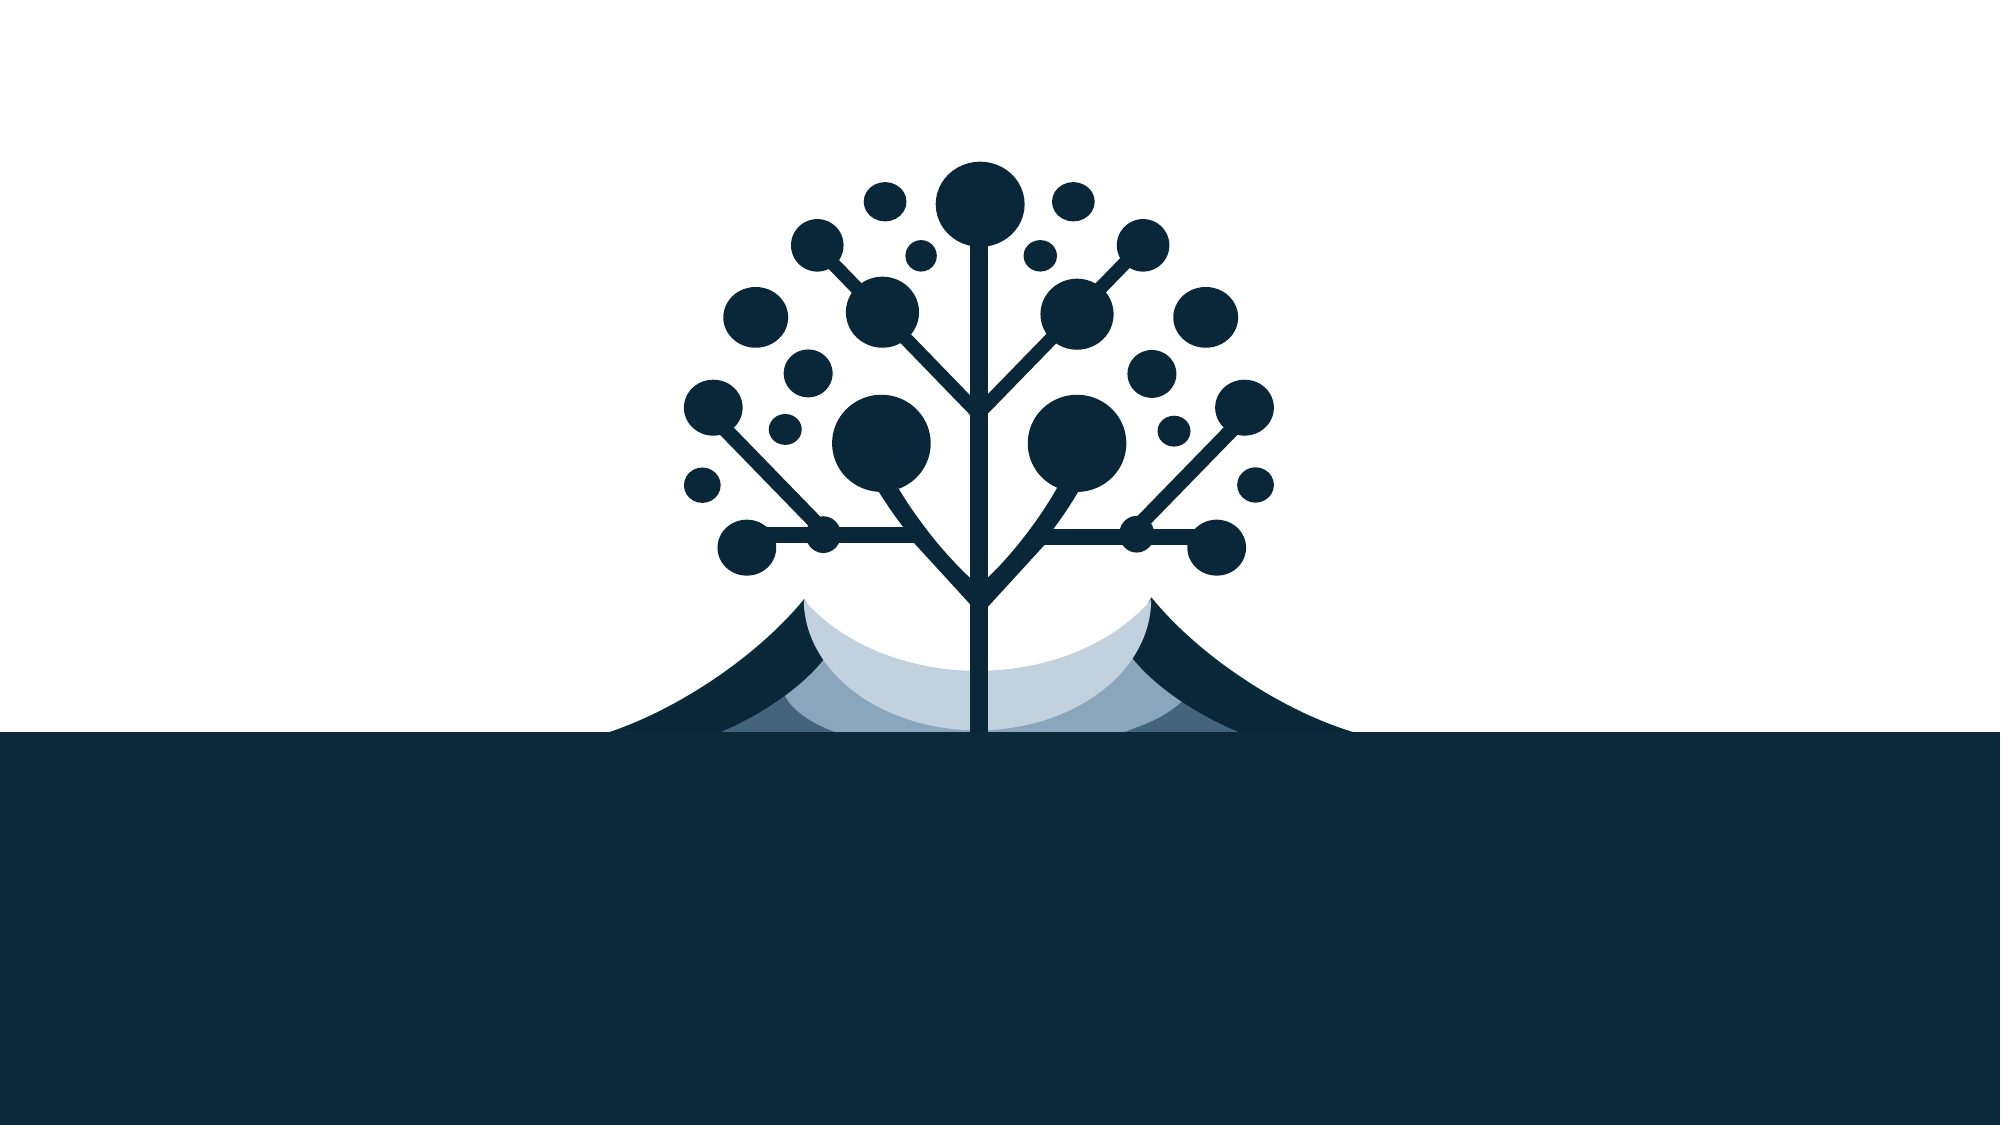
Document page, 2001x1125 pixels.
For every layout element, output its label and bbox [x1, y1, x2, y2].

text_box [559, 162, 1397, 884]
text_box [0, 732, 2000, 1125]
